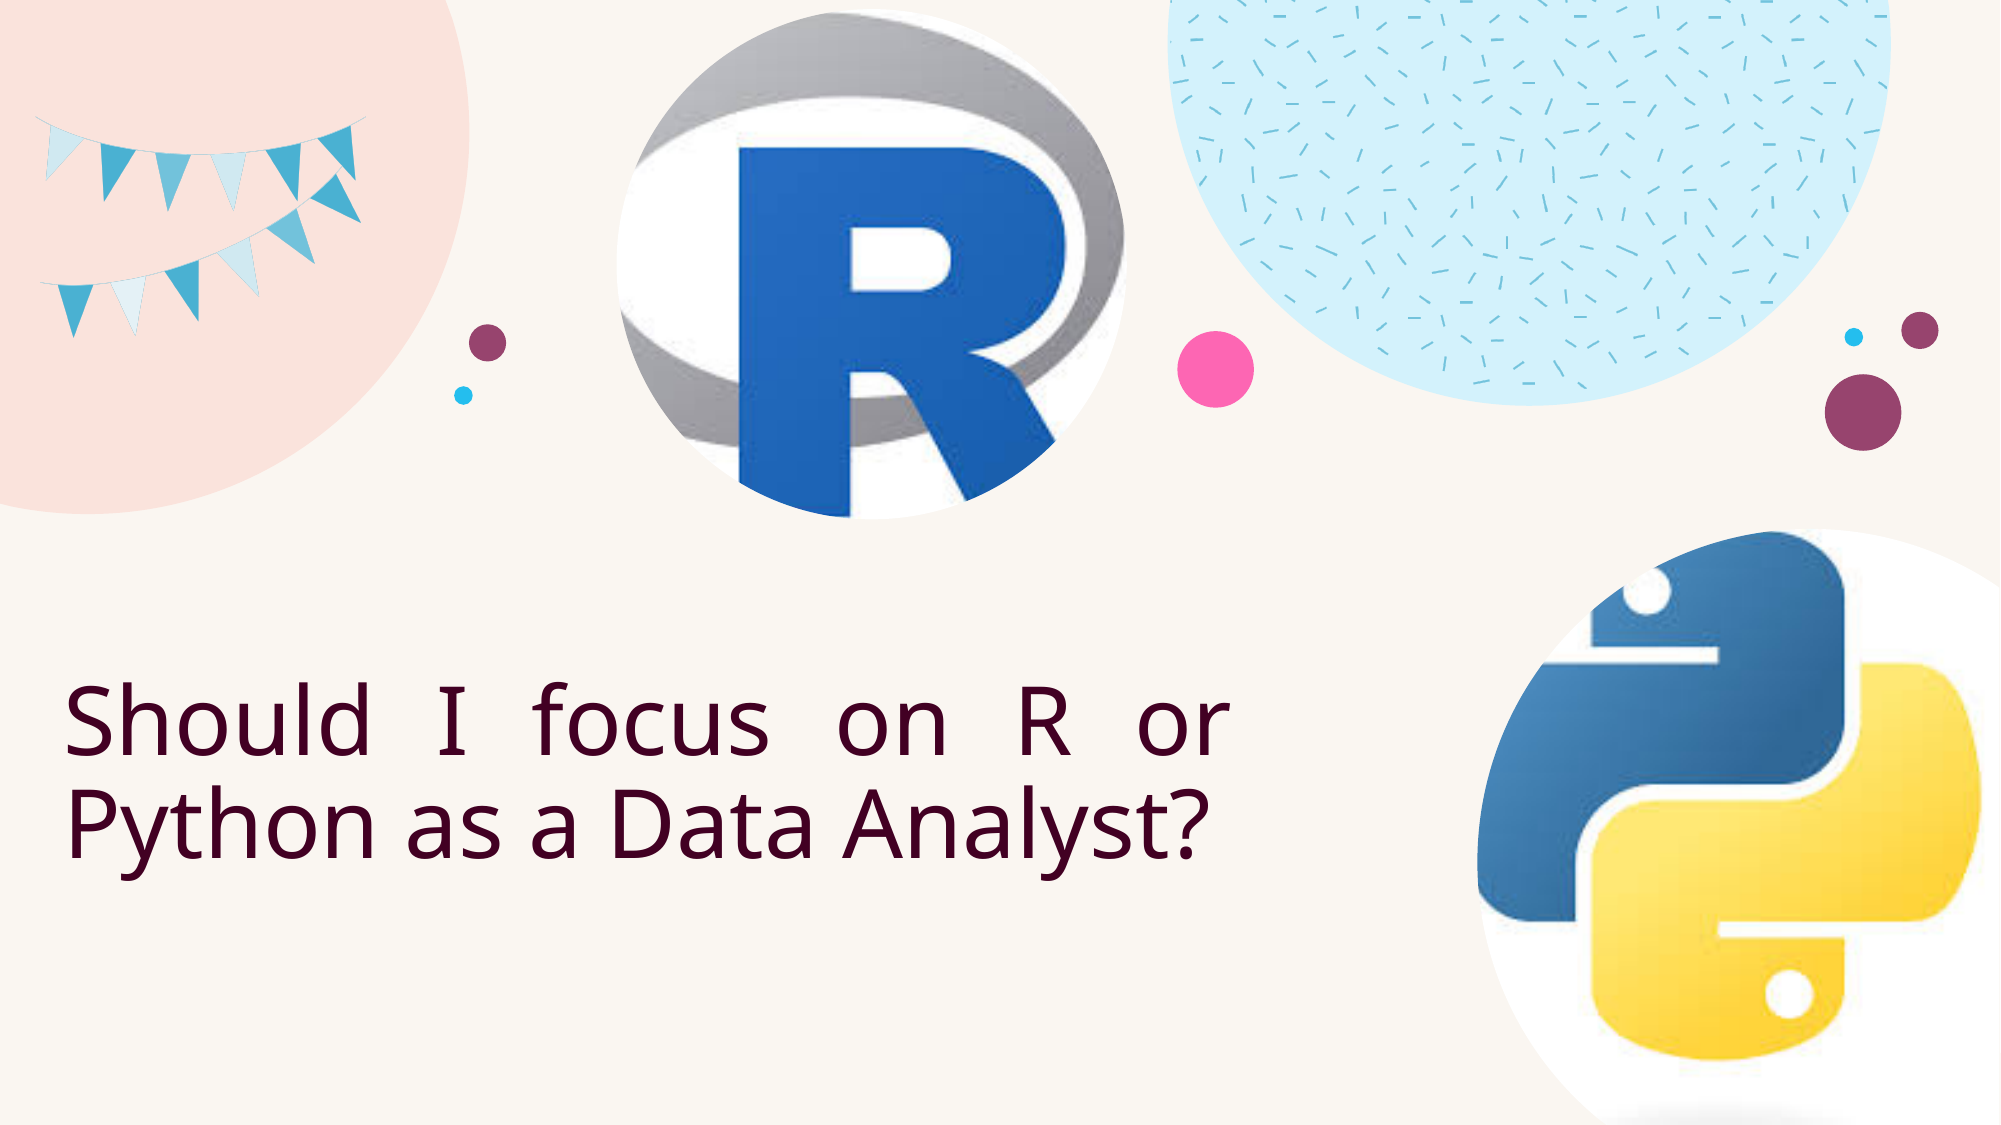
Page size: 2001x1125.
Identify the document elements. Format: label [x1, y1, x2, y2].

picture [1477, 528, 2000, 1125]
picture [1170, 0, 1887, 413]
text_box [1127, 311, 1939, 451]
picture [616, 9, 1127, 520]
text_box [454, 311, 616, 451]
picture [0, 22, 405, 431]
text_box [0, 0, 2000, 1125]
